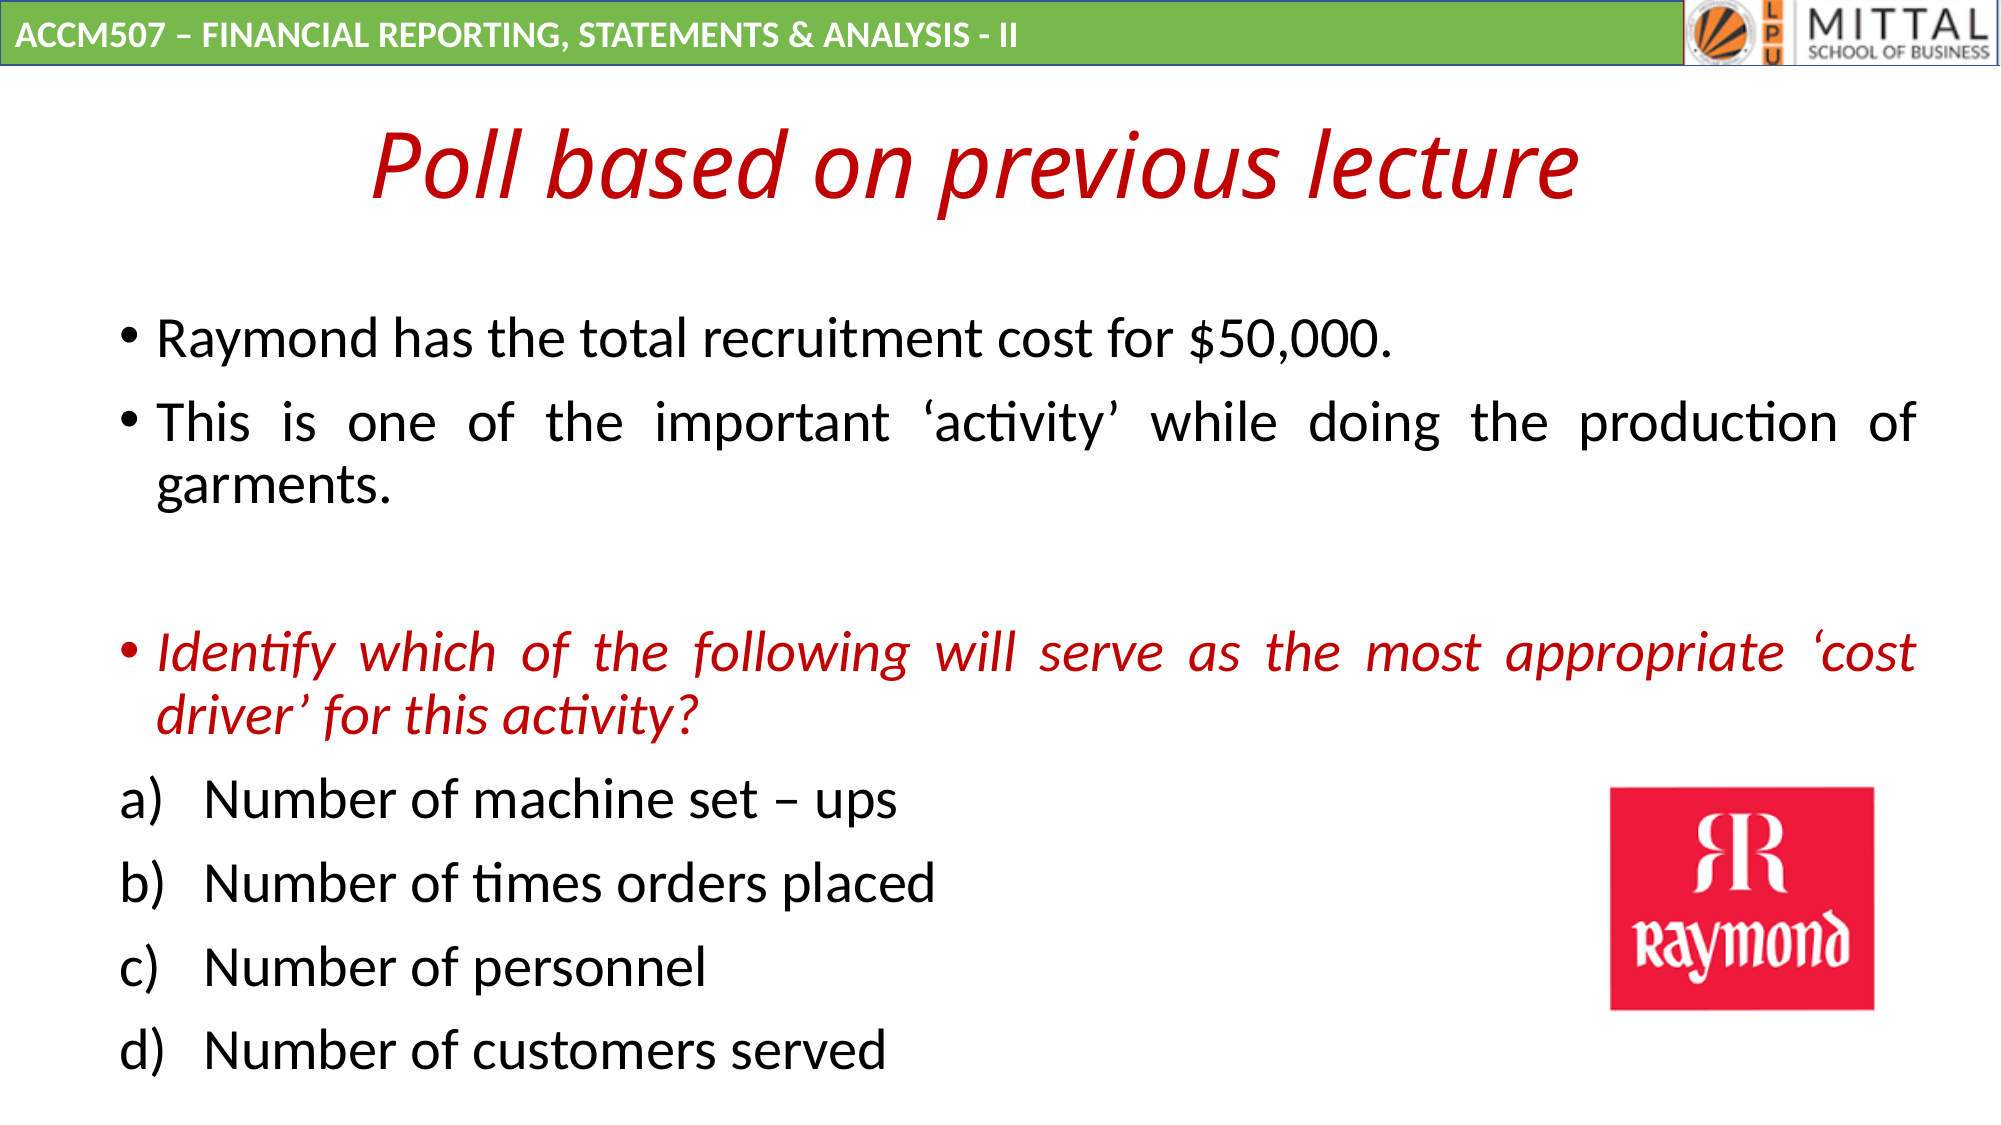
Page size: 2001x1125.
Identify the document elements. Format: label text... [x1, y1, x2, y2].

title Poll based on previous lecture [137, 59, 1863, 278]
picture [1683, 0, 2001, 65]
list Raymond has the total recruitment cost for $50,000. This is one of the important ‘activity’ while doing the production of garments. Identify which of the following will serve as the most appropriate ‘cost driver’ for this activity? Number of machine set – ups Number of times orders placed Number of personnel Number of customers served [104, 299, 1934, 1100]
picture [1551, 761, 1934, 1036]
